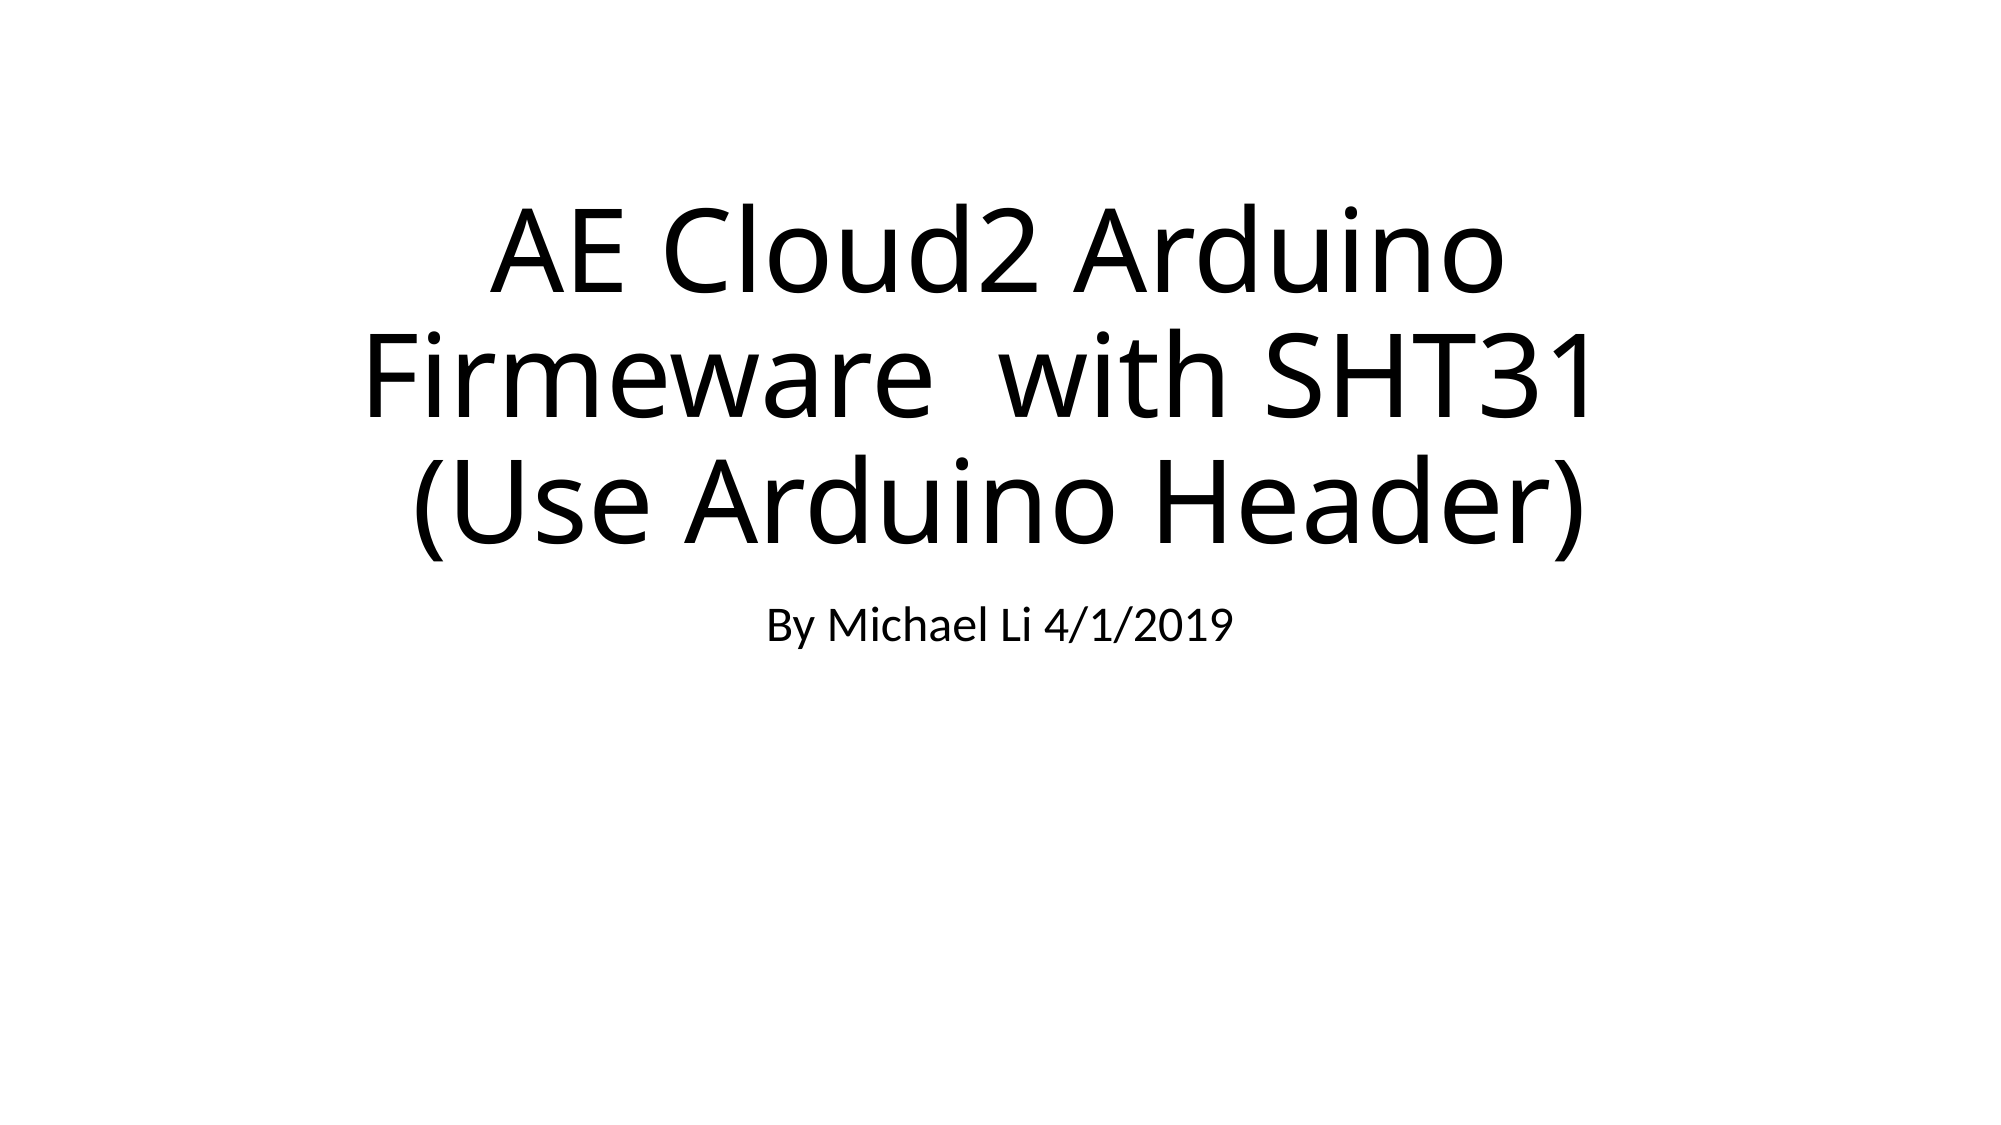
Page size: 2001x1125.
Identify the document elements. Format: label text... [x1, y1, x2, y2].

subtitle By Michael Li 4/1/2019 [249, 590, 1750, 863]
title AE Cloud2 Arduino Firmeware with SHT31 (Use Arduino Header) [249, 184, 1750, 576]
